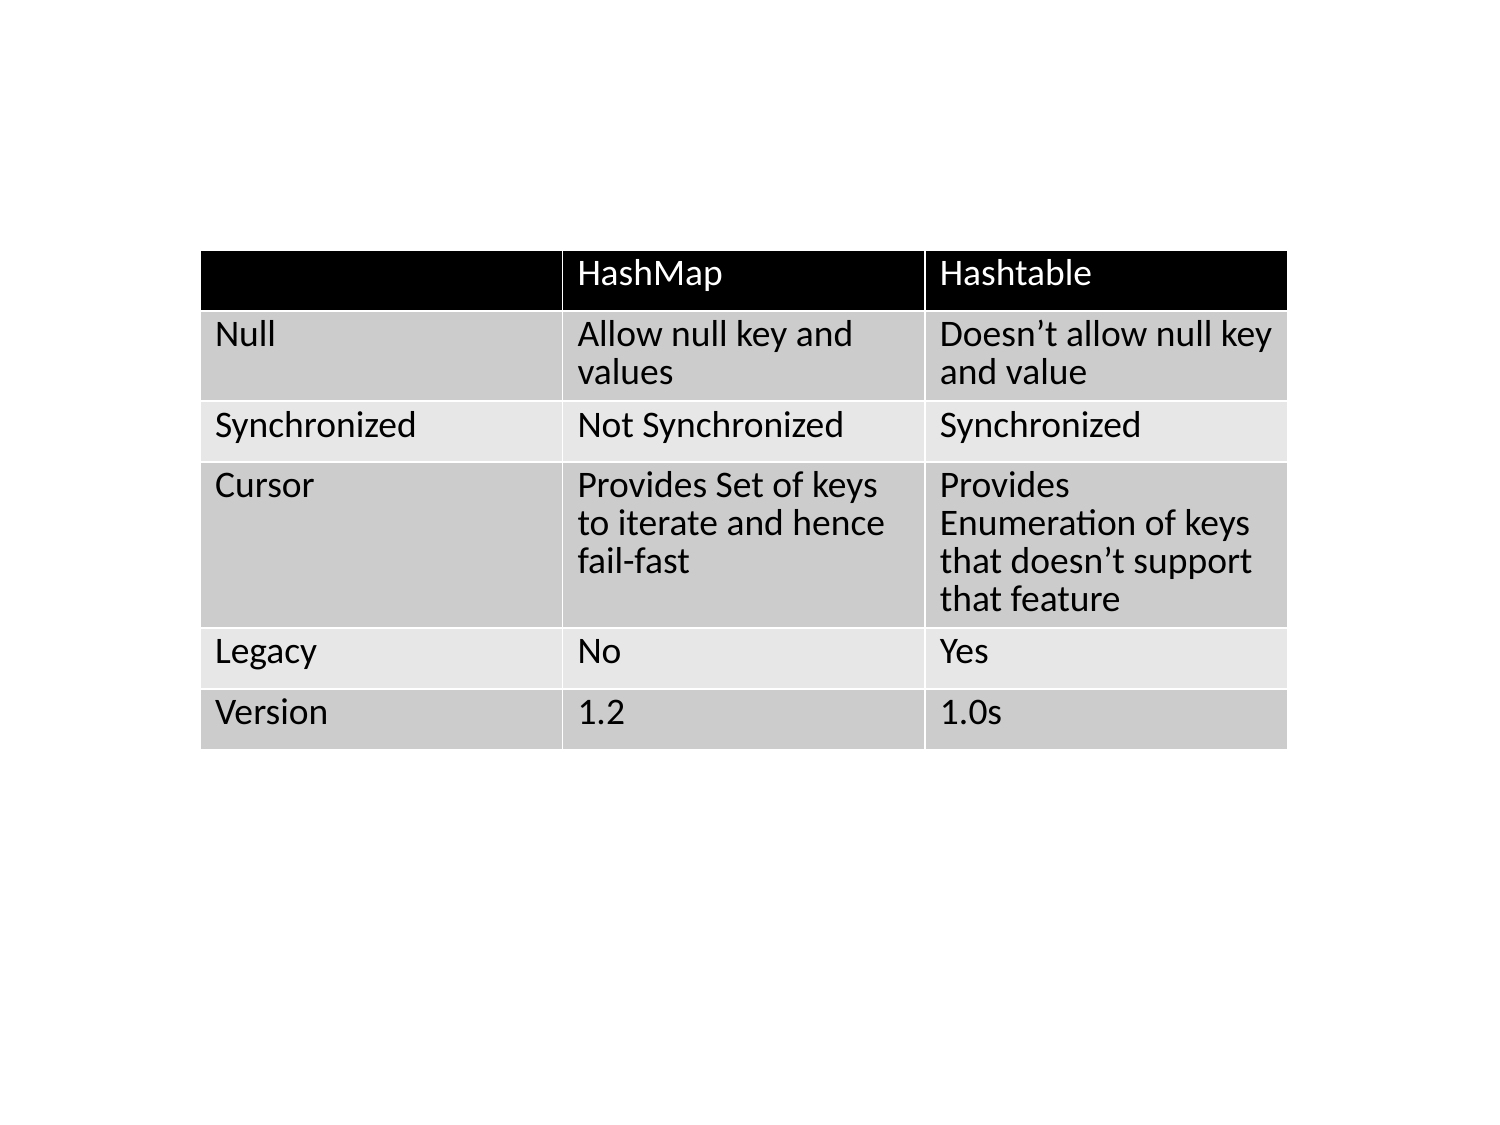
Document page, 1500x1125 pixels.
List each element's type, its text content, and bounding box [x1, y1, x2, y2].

table_cell Version [201, 690, 562, 749]
table_header Hashtable [926, 251, 1287, 310]
table_cell 1.2 [563, 690, 924, 749]
table_cell Provides Enumeration of keys that doesn’t support that feature [926, 463, 1287, 627]
table_cell Yes [926, 629, 1287, 688]
table_cell Allow null key and values [563, 312, 924, 400]
table_header HashMap [563, 251, 924, 310]
table_cell Doesn’t allow null key and value [926, 312, 1287, 400]
table_cell No [563, 629, 924, 688]
table_cell 1.0s [926, 690, 1287, 749]
table_cell Not Synchronized [563, 402, 924, 461]
table_cell Provides Set of keys to iterate and hence fail-fast [563, 463, 924, 627]
table_cell Cursor [201, 463, 562, 627]
table_header [201, 251, 562, 310]
table_cell Synchronized [201, 402, 562, 461]
table_cell Synchronized [926, 402, 1287, 461]
table_cell Legacy [201, 629, 562, 688]
table_cell Null [201, 312, 562, 400]
